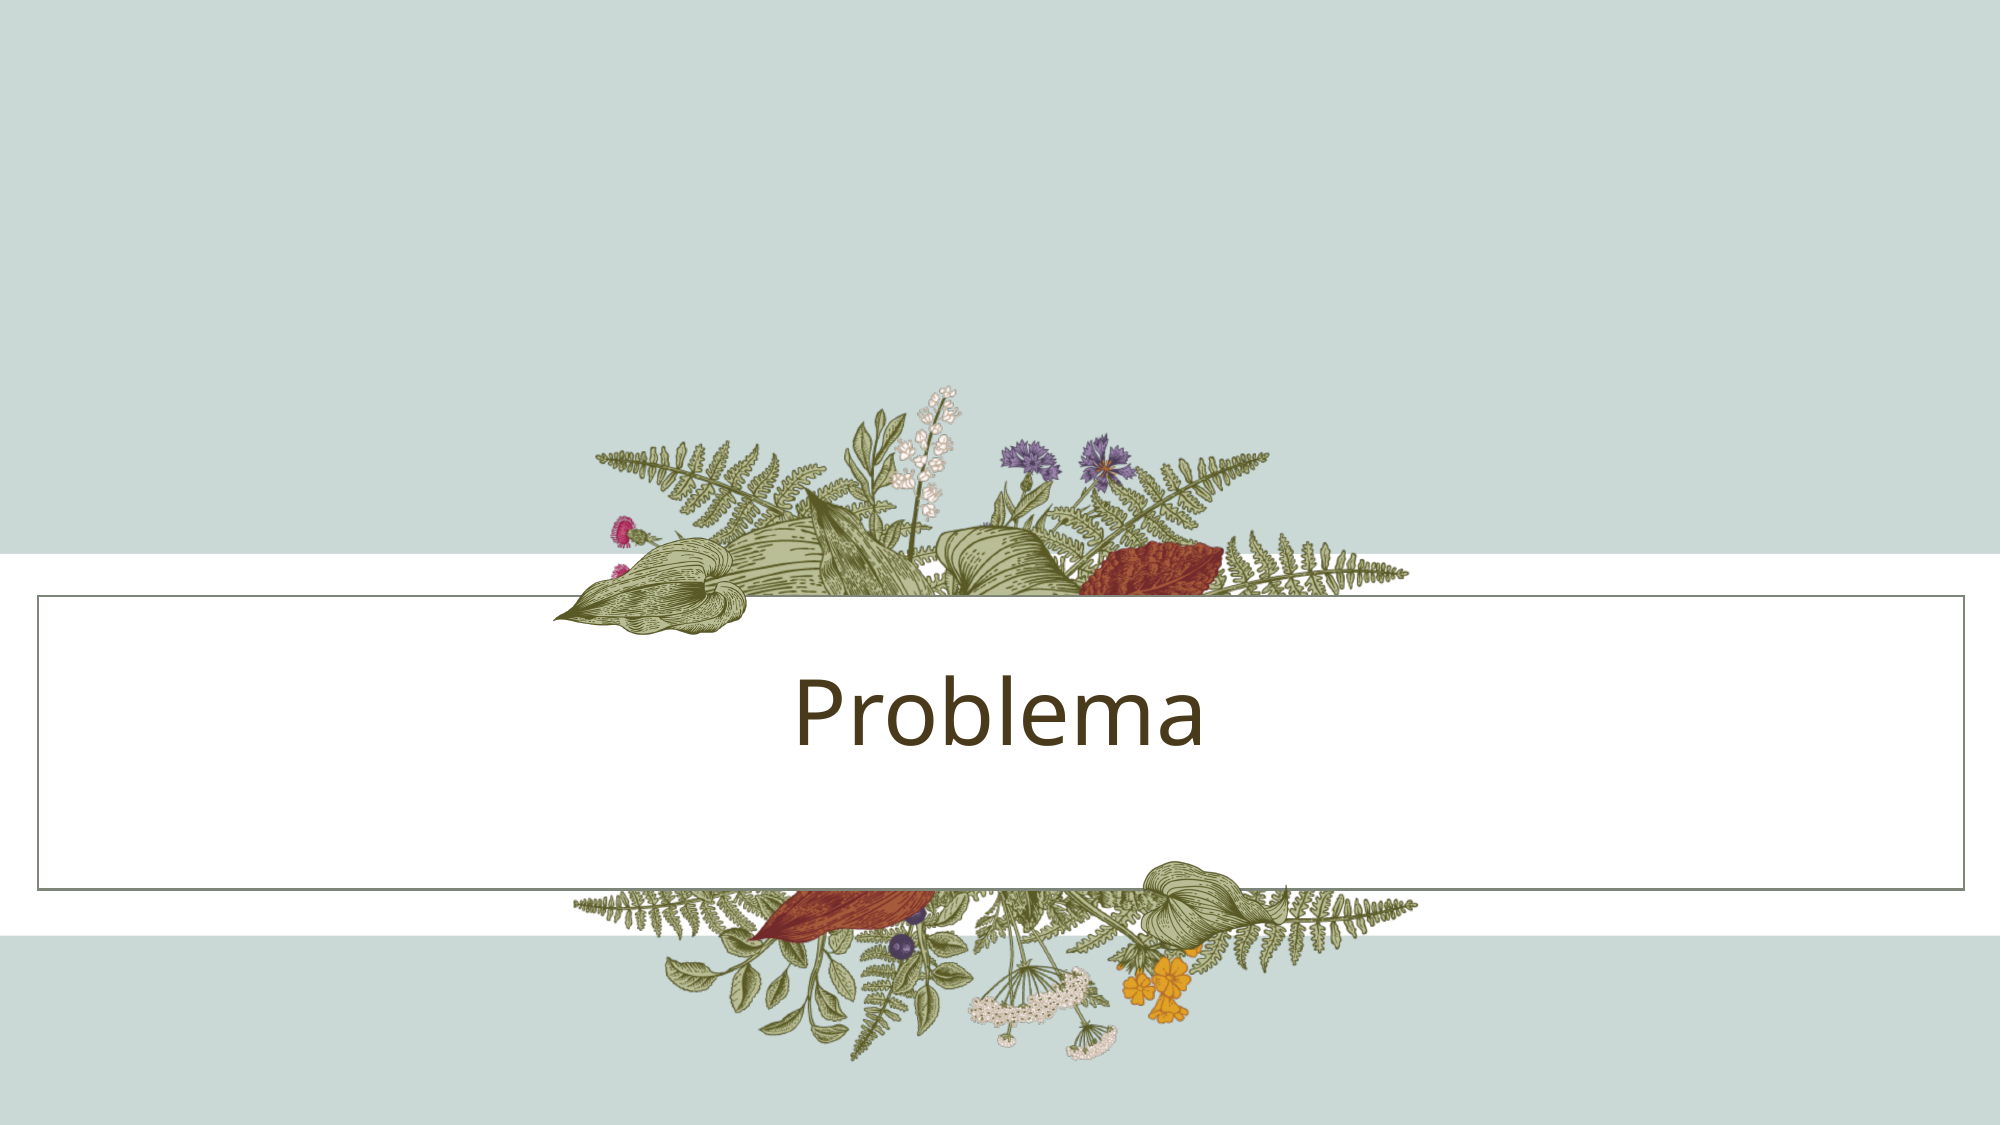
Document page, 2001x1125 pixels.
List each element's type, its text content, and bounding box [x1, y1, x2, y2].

picture [568, 806, 1434, 1072]
picture [551, 366, 1449, 636]
title Problema [189, 652, 1811, 773]
